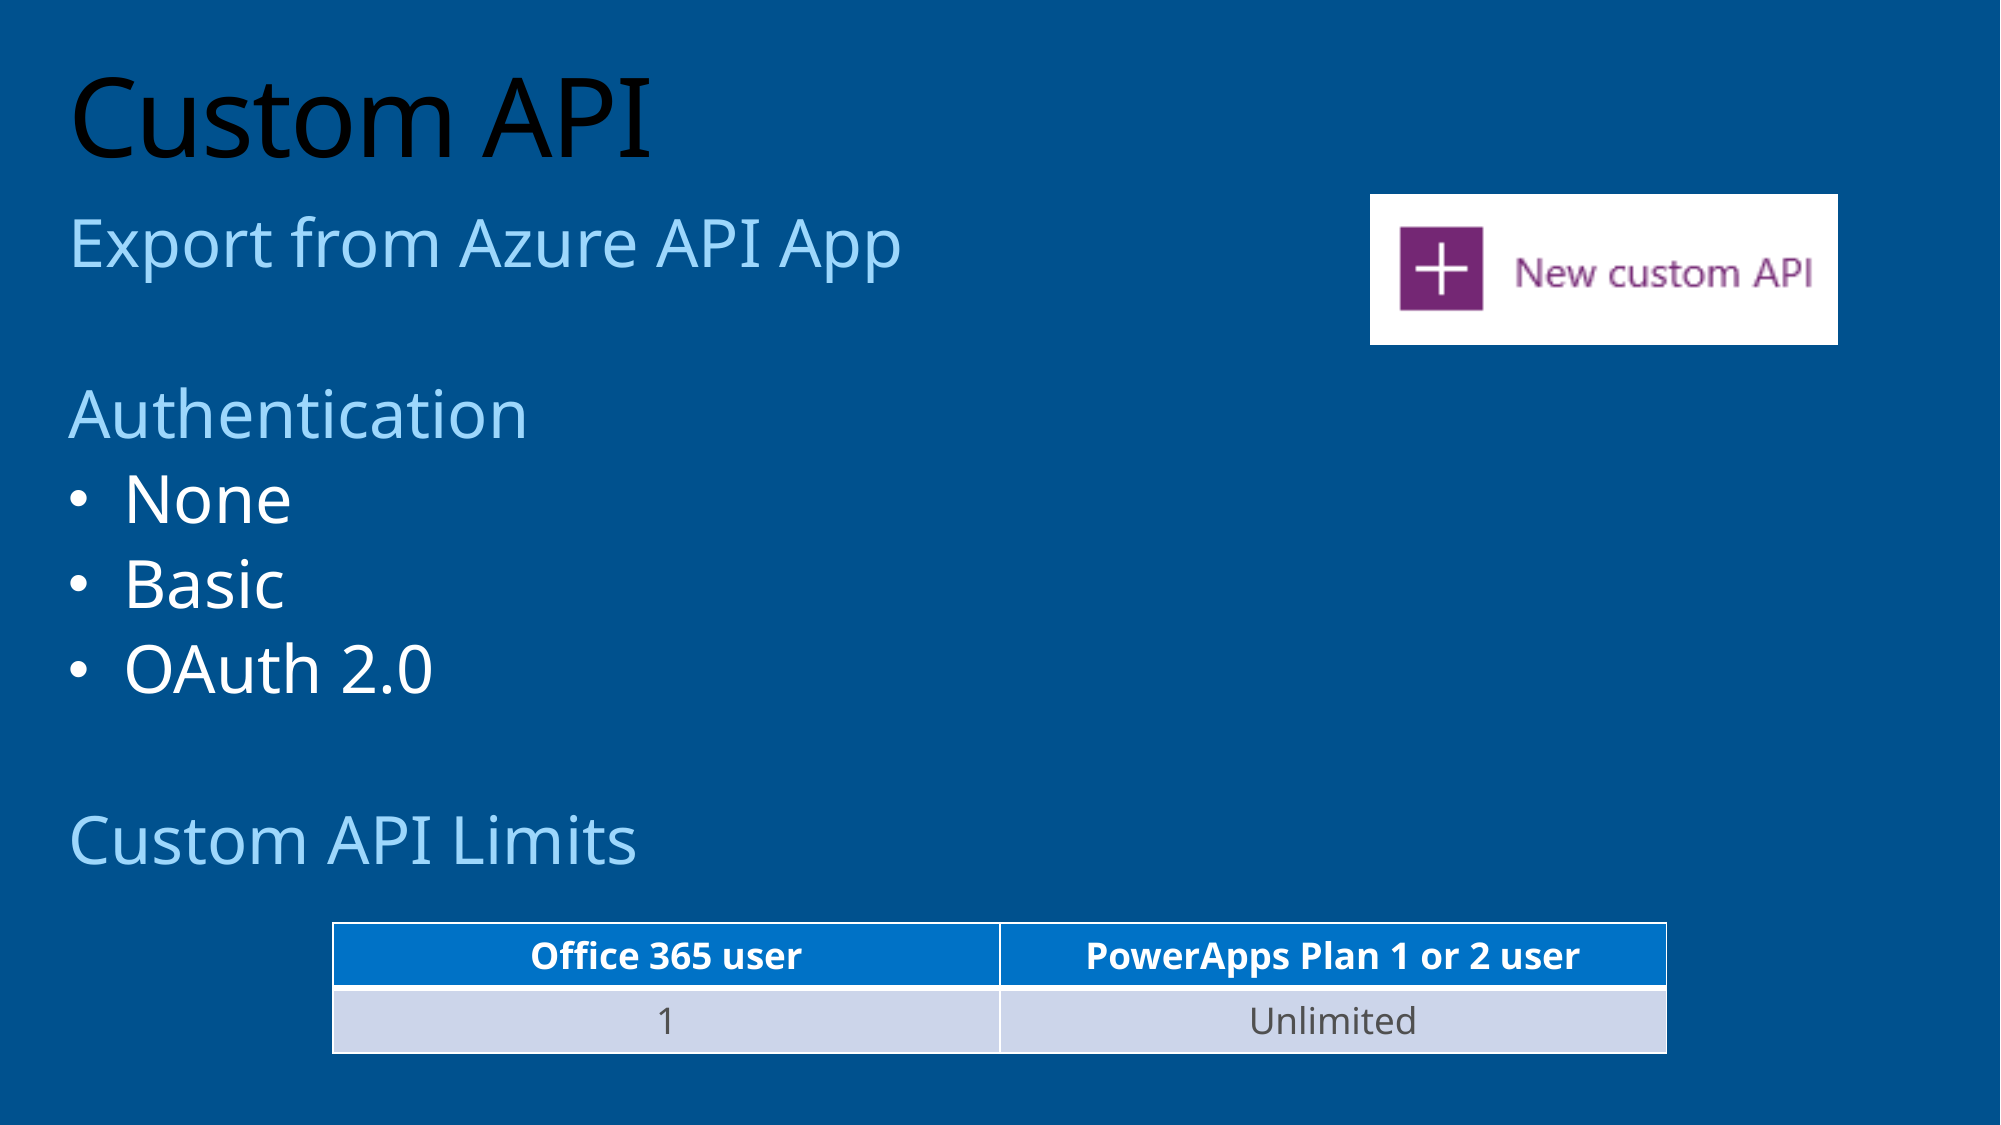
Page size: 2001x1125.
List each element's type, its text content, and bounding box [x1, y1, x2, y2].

table_cell 1 [334, 991, 999, 1052]
picture [1369, 194, 1838, 345]
table_header Office 365 user [334, 924, 999, 985]
title Custom API [44, 47, 1957, 196]
table_header PowerApps Plan 1 or 2 user [1001, 924, 1666, 985]
table_cell Unlimited [1001, 991, 1666, 1052]
list Export from Azure API App Authentication None Basic OAuth 2.0 Custom API Limits [44, 196, 1956, 921]
